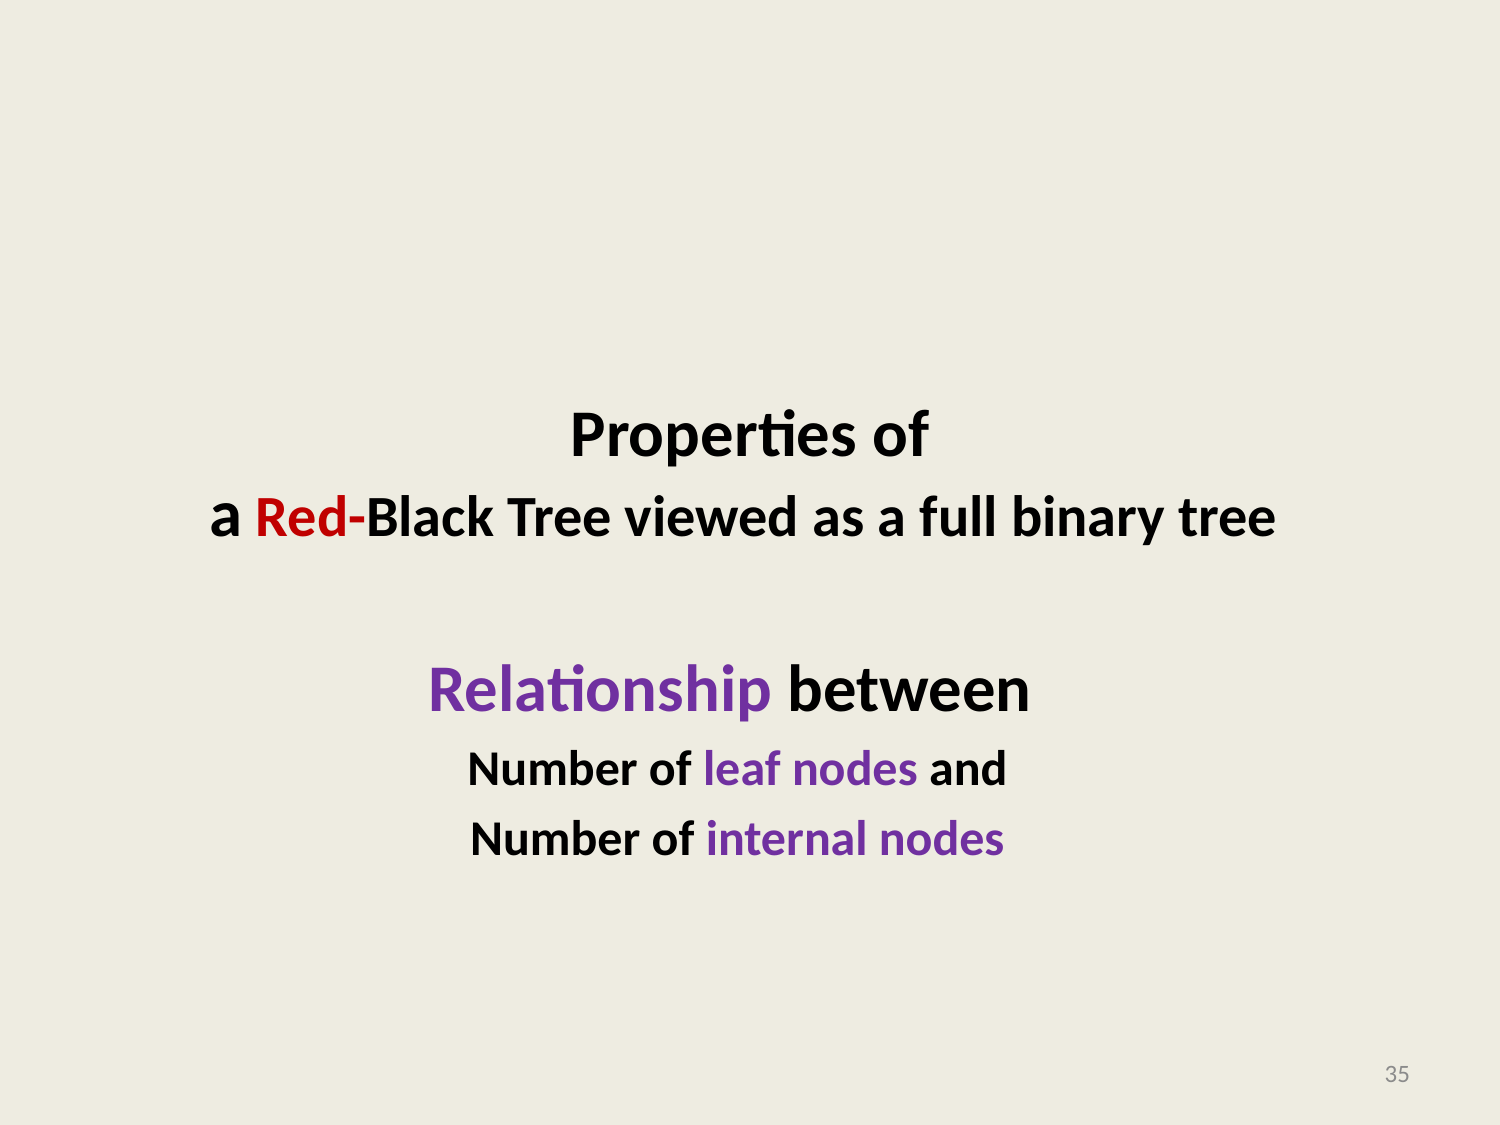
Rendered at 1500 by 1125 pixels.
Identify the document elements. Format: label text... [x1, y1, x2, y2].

subtitle Relationship between Number of leaf nodes and Number of internal nodes [162, 637, 1313, 925]
title Properties of a Red-Black Tree viewed as a full binary tree [112, 349, 1388, 591]
slide_number 35 [1074, 1042, 1425, 1103]
